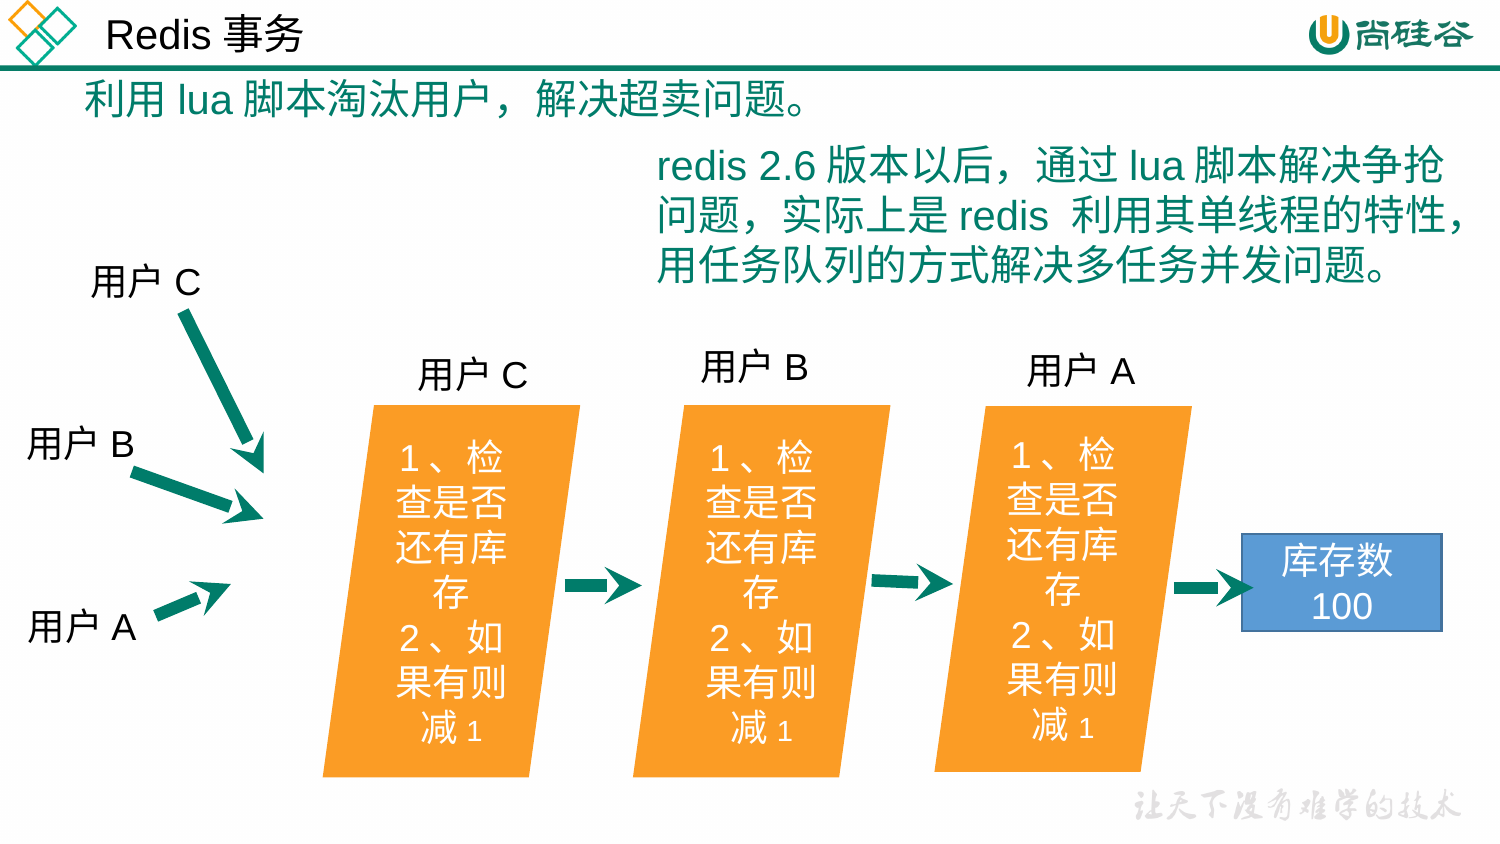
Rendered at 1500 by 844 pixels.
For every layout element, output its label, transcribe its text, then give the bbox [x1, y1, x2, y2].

text_box 用户B [11, 412, 150, 473]
text_box 用户A [1011, 339, 1151, 400]
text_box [155, 583, 231, 616]
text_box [182, 310, 264, 471]
picture [0, 0, 1500, 844]
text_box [871, 580, 954, 585]
text_box 用户C [402, 343, 544, 404]
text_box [131, 471, 264, 519]
text_box redis 2.6版本以后，通过lua脚本解决争抢问题，实际上是redis 利用其单线程的特性，用任务队列的方式解决多任务并发问题。 [641, 131, 1467, 297]
text_box Redis事务 [90, 0, 321, 65]
text_box 1、检查是否还有库存 2、如果有则减1 [934, 406, 1192, 772]
text_box 用户A [12, 595, 152, 656]
text_box 1、检查是否还有库存 2、如果有则减1 [322, 405, 581, 778]
text_box 库存数100 [1241, 533, 1443, 632]
text_box 1、检查是否还有库存 2、如果有则减1 [632, 405, 891, 778]
text_box 用户B [685, 335, 824, 396]
text_box 利用lua脚本淘汰用户，解决超卖问题。 [69, 65, 894, 131]
text_box 用户C [75, 250, 217, 311]
